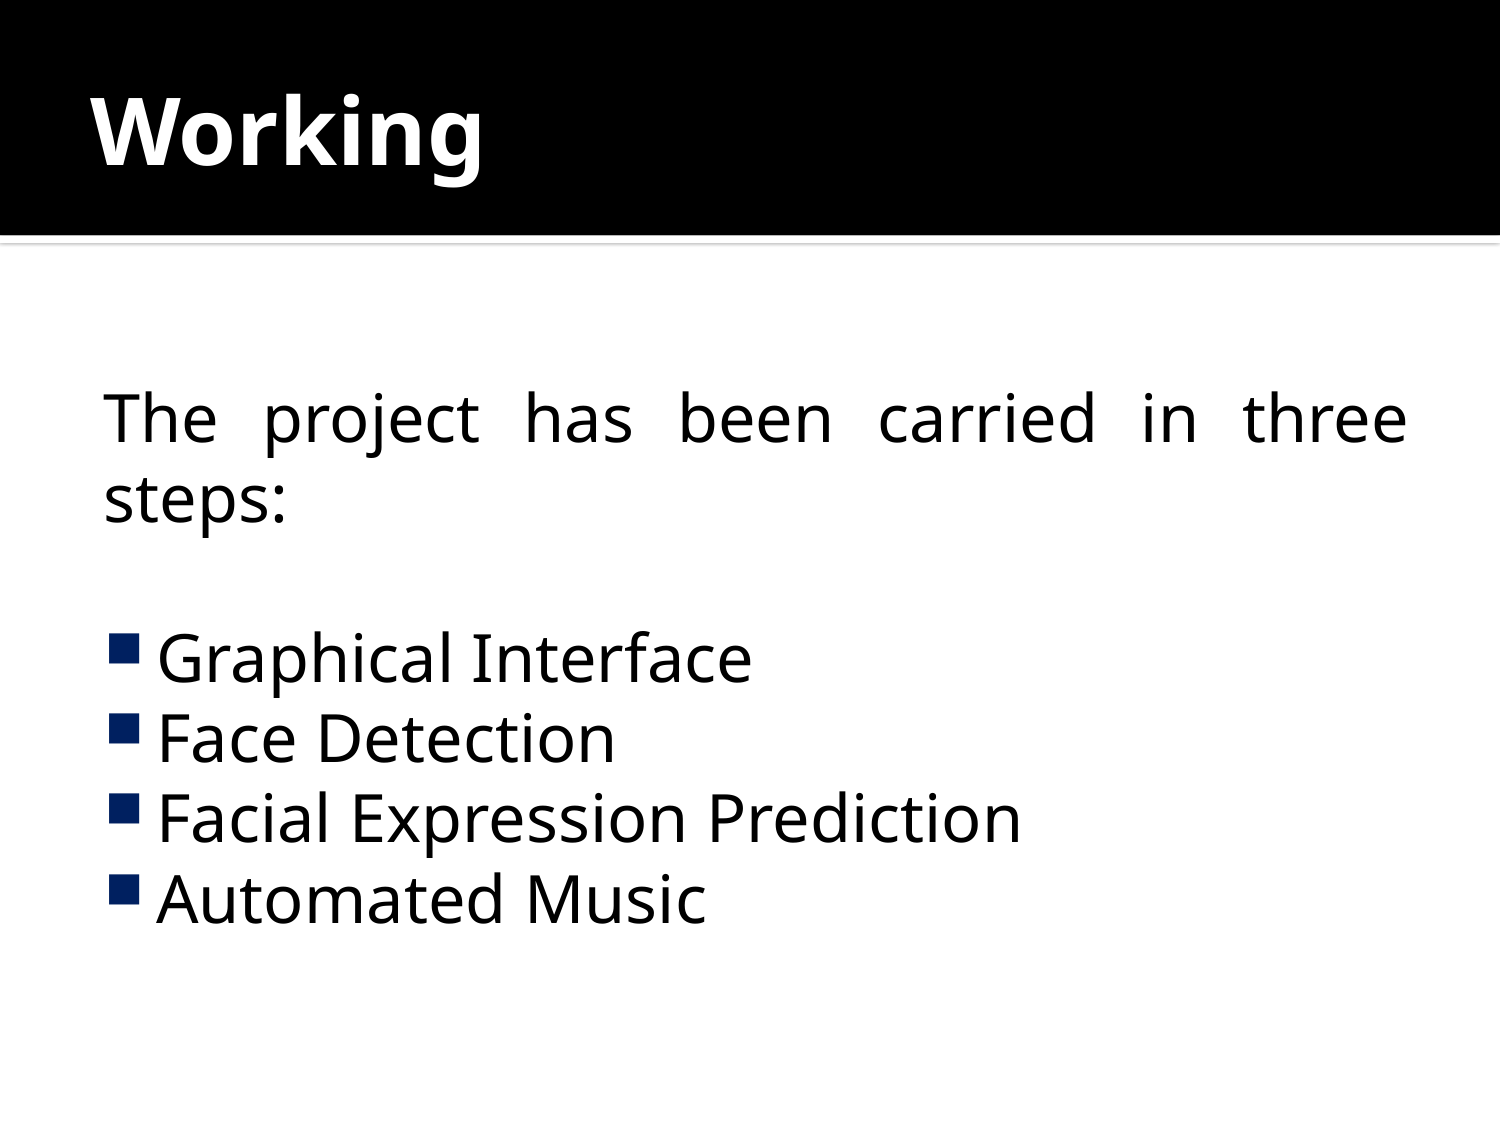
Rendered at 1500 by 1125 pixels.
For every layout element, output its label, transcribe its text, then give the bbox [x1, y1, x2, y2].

title Working [75, 25, 1425, 231]
list The project has been carried in three steps: Graphical Interface Face Detection Facial Expression Prediction Automated Music [75, 360, 1425, 1000]
